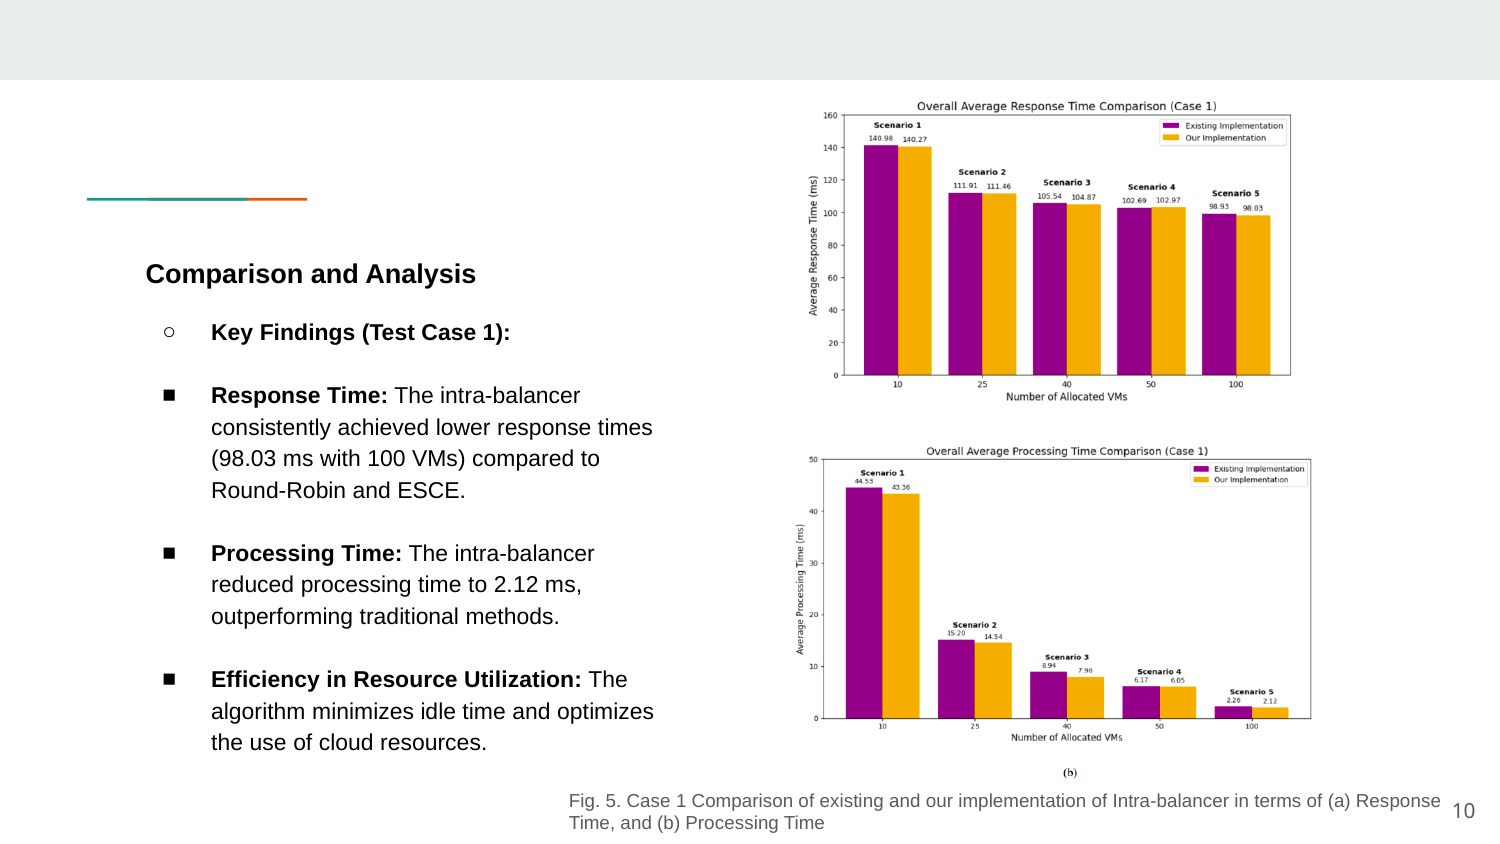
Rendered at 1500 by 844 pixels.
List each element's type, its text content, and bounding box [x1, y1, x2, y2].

slide_number ‹#› [1400, 779, 1491, 844]
text_box Comparison and Analysis Key Findings (Test Case 1): Response Time: The intra-balancer consistently achieved lower response times (98.03 ms with 100 VMs) compared to Round-Robin and ESCE. Processing Time: The intra-balancer reduced processing time to 2.12 ms, outperforming traditional methods. Efficiency in Resource Utilization: The algorithm minimizes idle time and optimizes the use of cloud resources. [130, 236, 675, 771]
picture [781, 94, 1341, 780]
text_box Fig. 5. Case 1 Comparison of existing and our implementation of Intra-balancer in terms of (a) Response Time, and (b) Processing Time [553, 773, 1468, 815]
